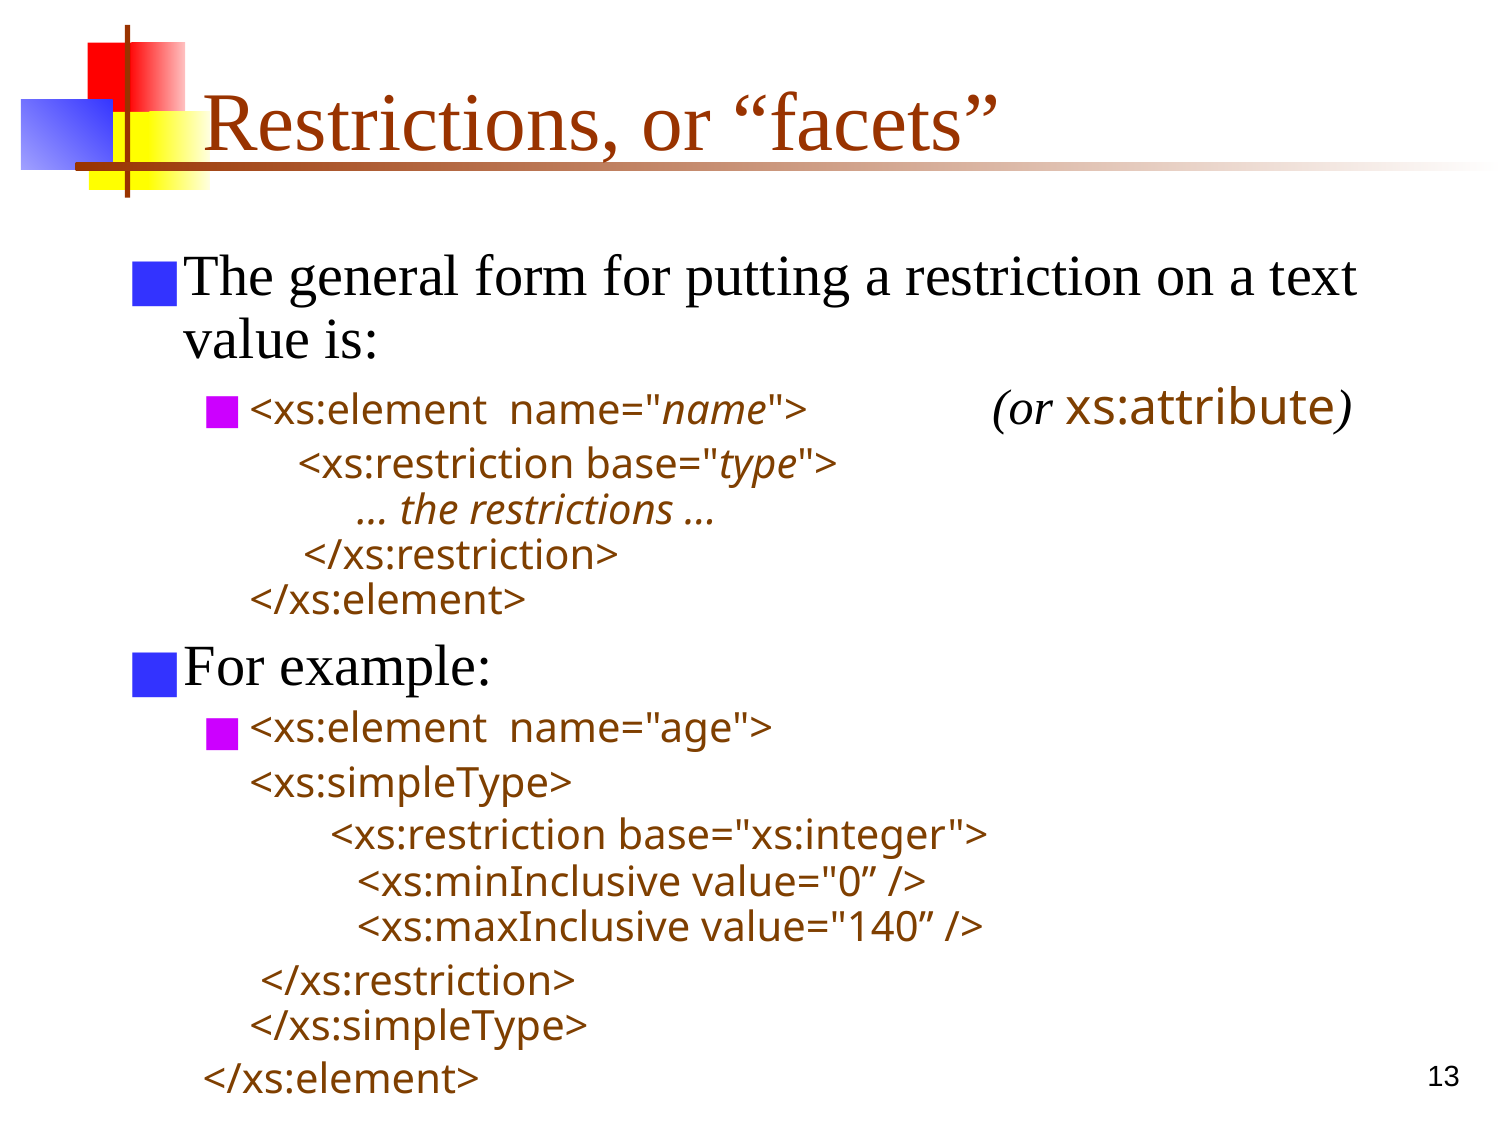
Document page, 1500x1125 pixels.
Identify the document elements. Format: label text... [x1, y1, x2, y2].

list The general form for putting a restriction on a text value is: <xs:element name="name"> (or xs:attribute) <xs:restriction base="type"> ... the restrictions ... </xs:restriction> </xs:element> For example: <xs:element name="age"> <xs:simpleType> <xs:restriction base="xs:integer"> <xs:minInclusive value="0” /> <xs:maxInclusive value="140” /> </xs:restriction> </xs:simpleType> </xs:element> [112, 237, 1388, 1125]
title Restrictions, or “facets” [187, 37, 1466, 175]
text_box ‹#› [1388, 1024, 1475, 1100]
